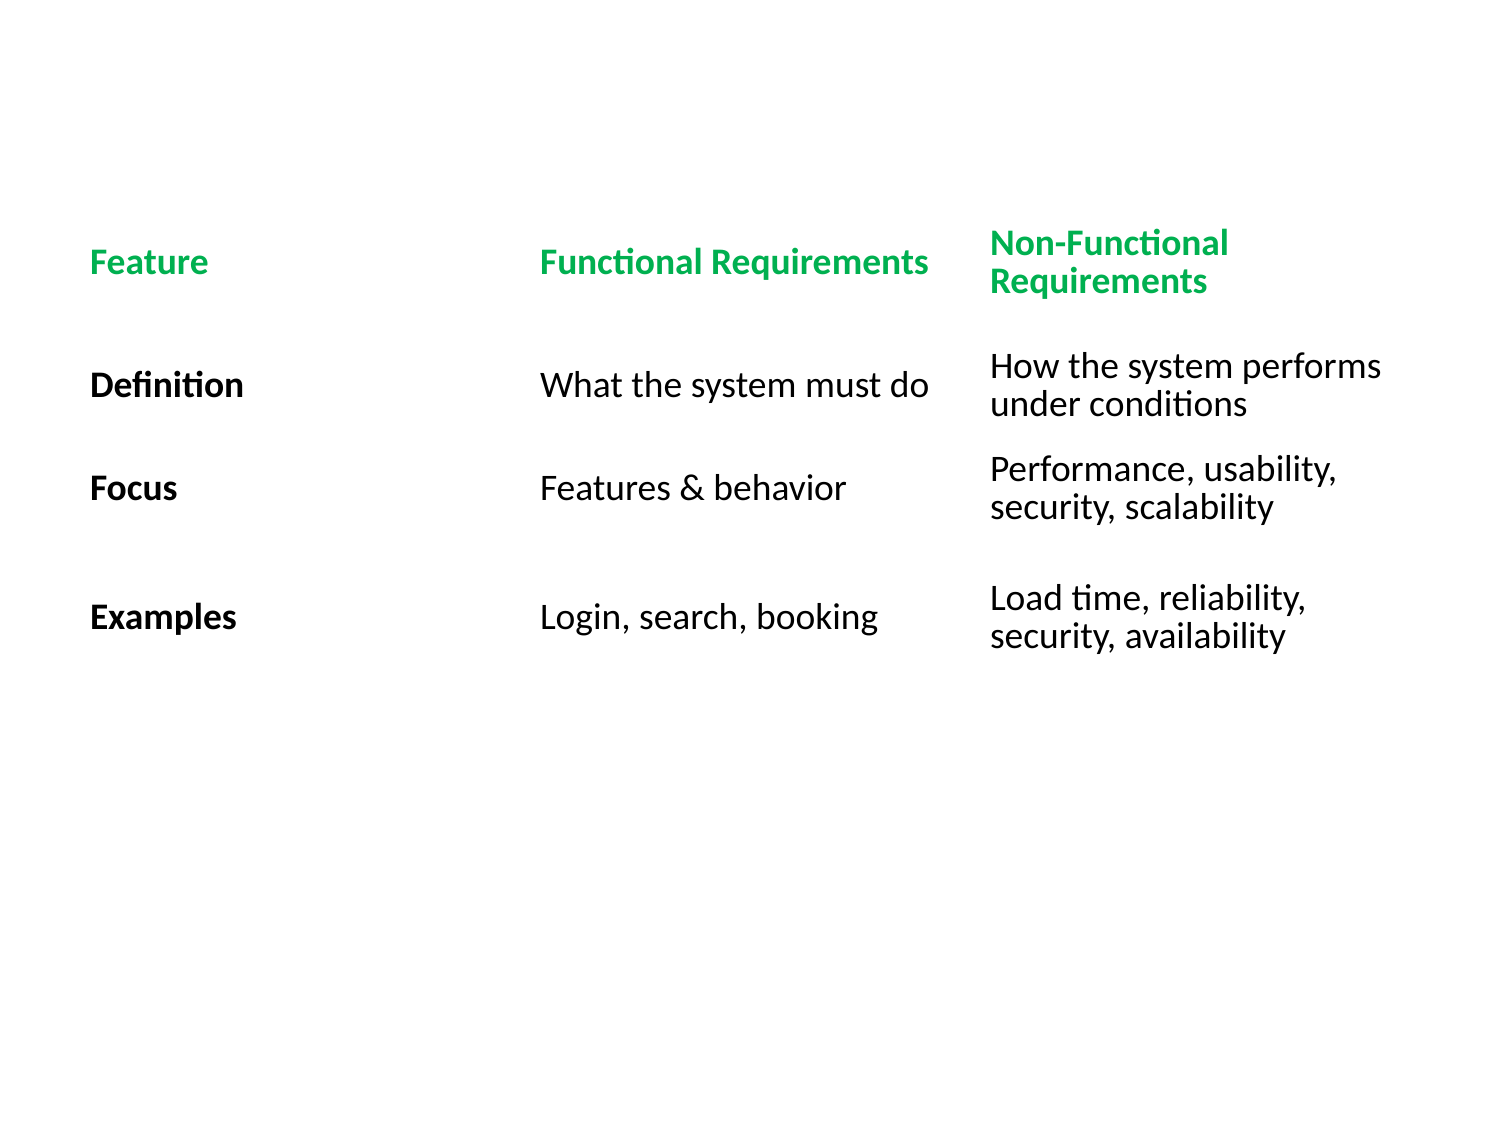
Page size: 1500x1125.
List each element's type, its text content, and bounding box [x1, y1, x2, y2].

table_header How the system performs under conditions [975, 343, 1425, 433]
table_header Examples [75, 575, 525, 665]
table_header Functional Requirements [525, 220, 975, 310]
table_header Focus [75, 446, 525, 536]
table_header Non-Functional Requirements [975, 220, 1425, 310]
table_header Feature [75, 220, 525, 310]
table_header Login, search, booking [525, 575, 975, 665]
table_header What the system must do [525, 343, 975, 433]
table_header Performance, usability, security, scalability [975, 446, 1425, 536]
table_header Features & behavior [525, 446, 975, 536]
table_header Load time, reliability, security, availability [975, 575, 1425, 665]
table_header Definition [75, 343, 525, 433]
